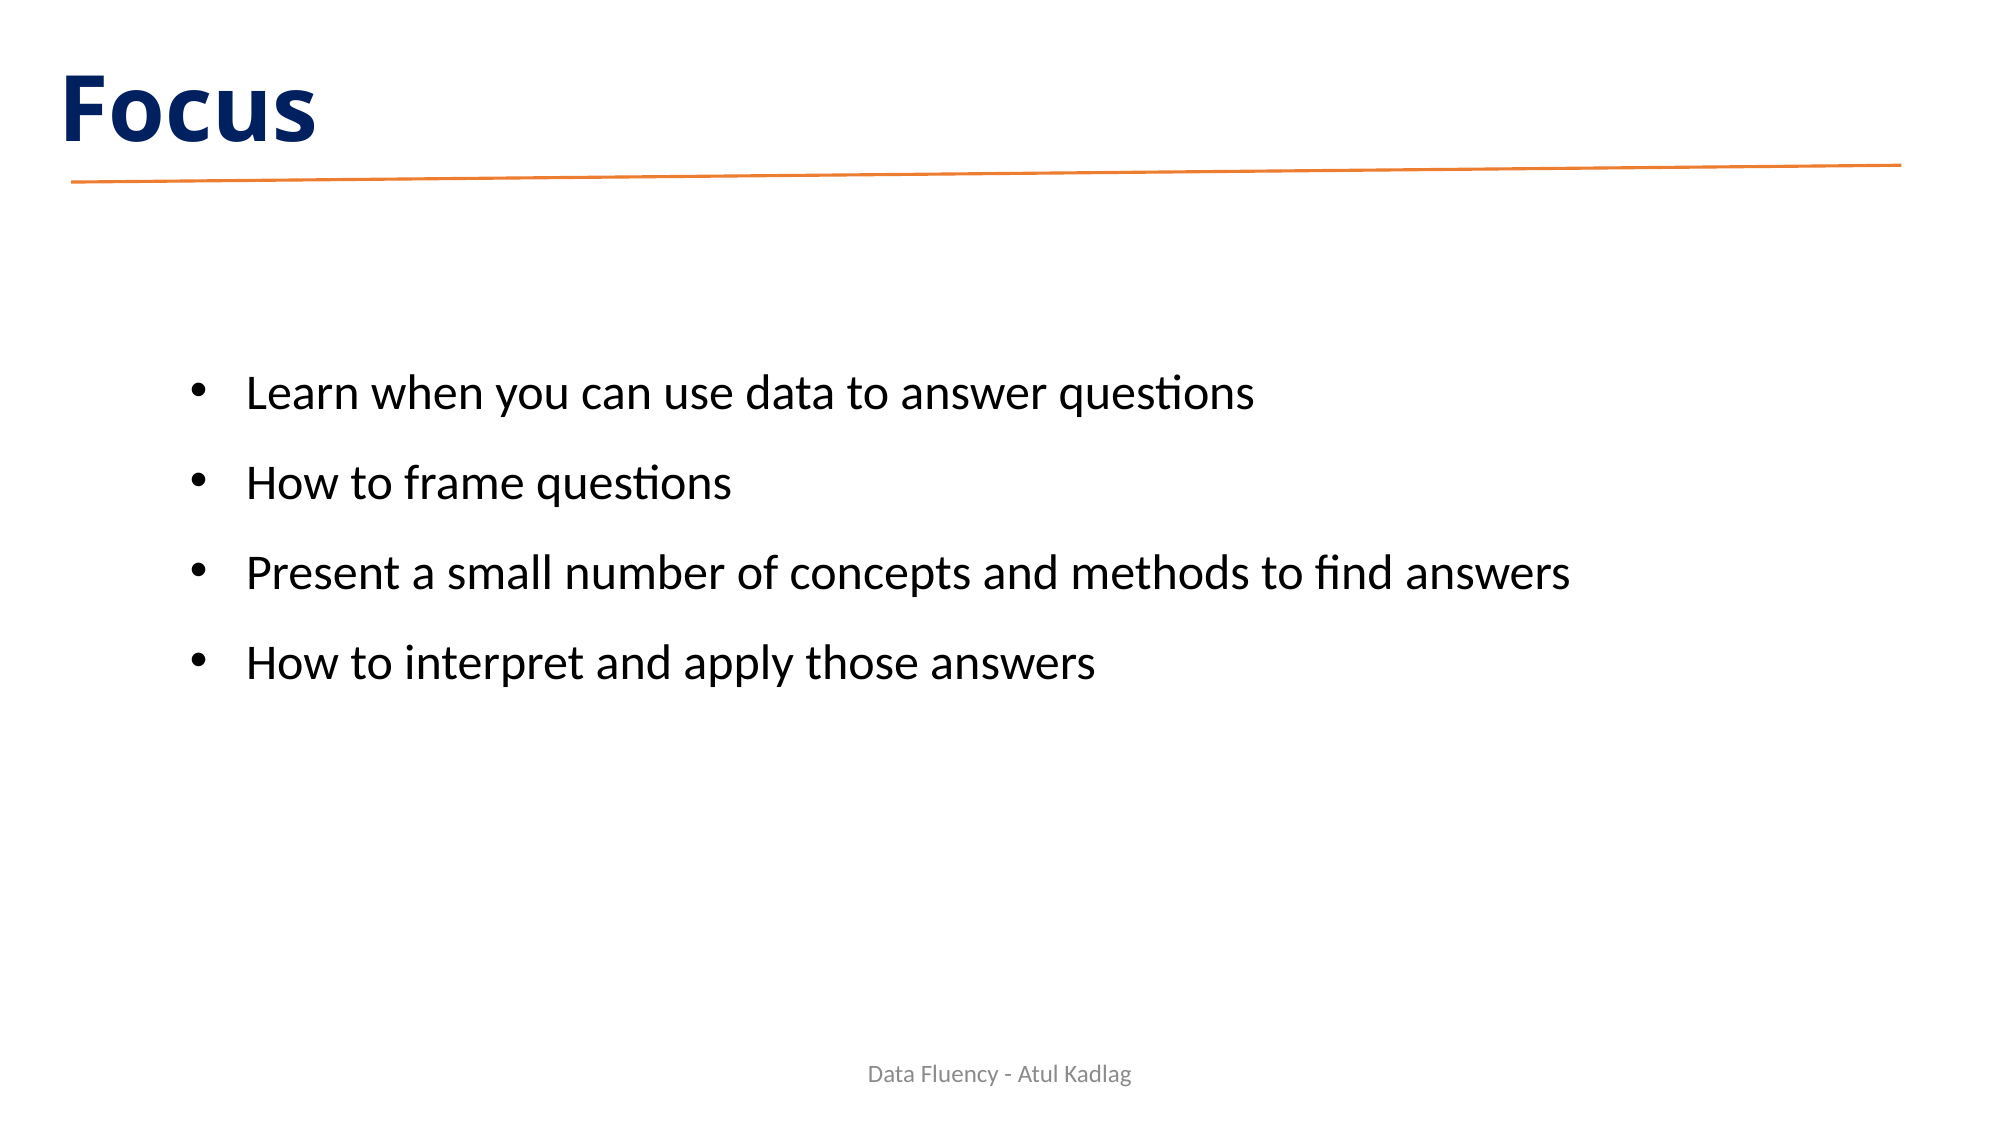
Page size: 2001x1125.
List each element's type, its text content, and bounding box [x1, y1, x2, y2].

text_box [71, 165, 1902, 183]
text_box Learn when you can use data to answer questions How to frame questions Present a small number of concepts and methods to find answers How to interpret and apply those answers [175, 321, 1769, 697]
footer Data Fluency - Atul Kadlag [662, 1042, 1338, 1103]
title Focus [43, 3, 1769, 221]
